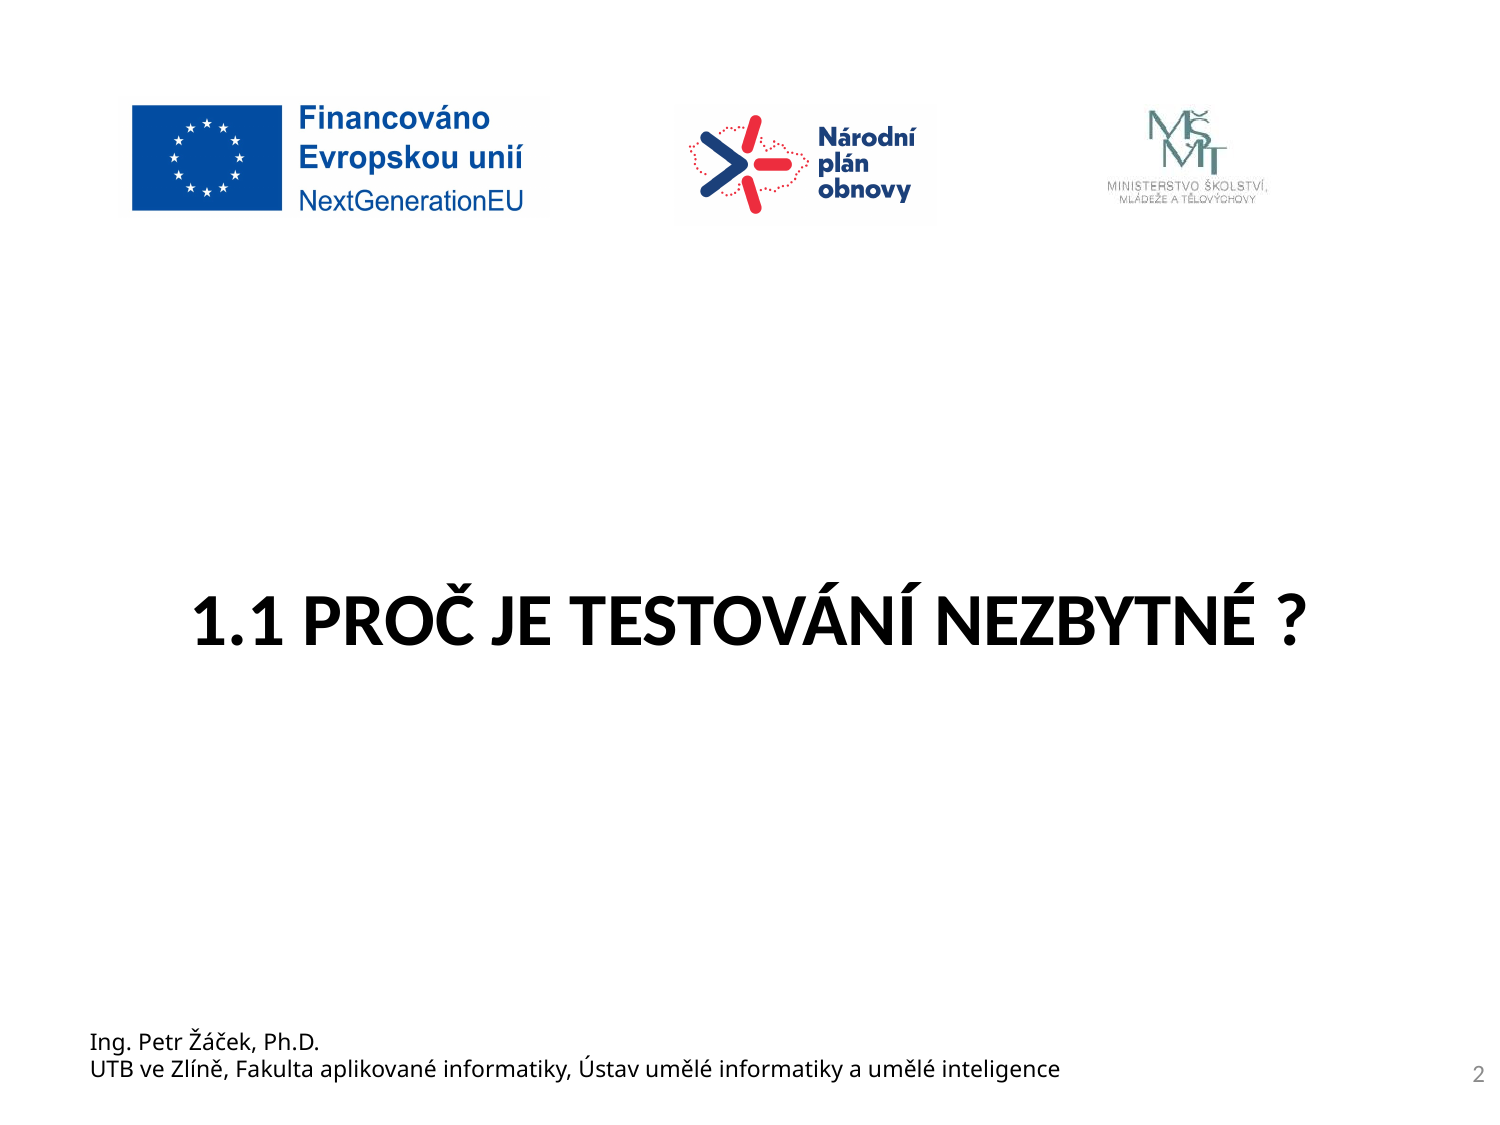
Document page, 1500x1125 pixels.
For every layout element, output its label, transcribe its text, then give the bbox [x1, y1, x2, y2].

picture [1099, 104, 1276, 211]
picture [674, 104, 937, 226]
picture [118, 96, 550, 218]
slide_number 2 [1393, 1042, 1500, 1103]
text_box Ing. Petr Žáček, Ph.D. UTB ve Zlíně, Fakulta aplikované informatiky, Ústav umělé informatiky a umělé inteligence [75, 1019, 1199, 1103]
text_box 1.1 proč je testování nezbytné ? [118, 562, 1382, 804]
